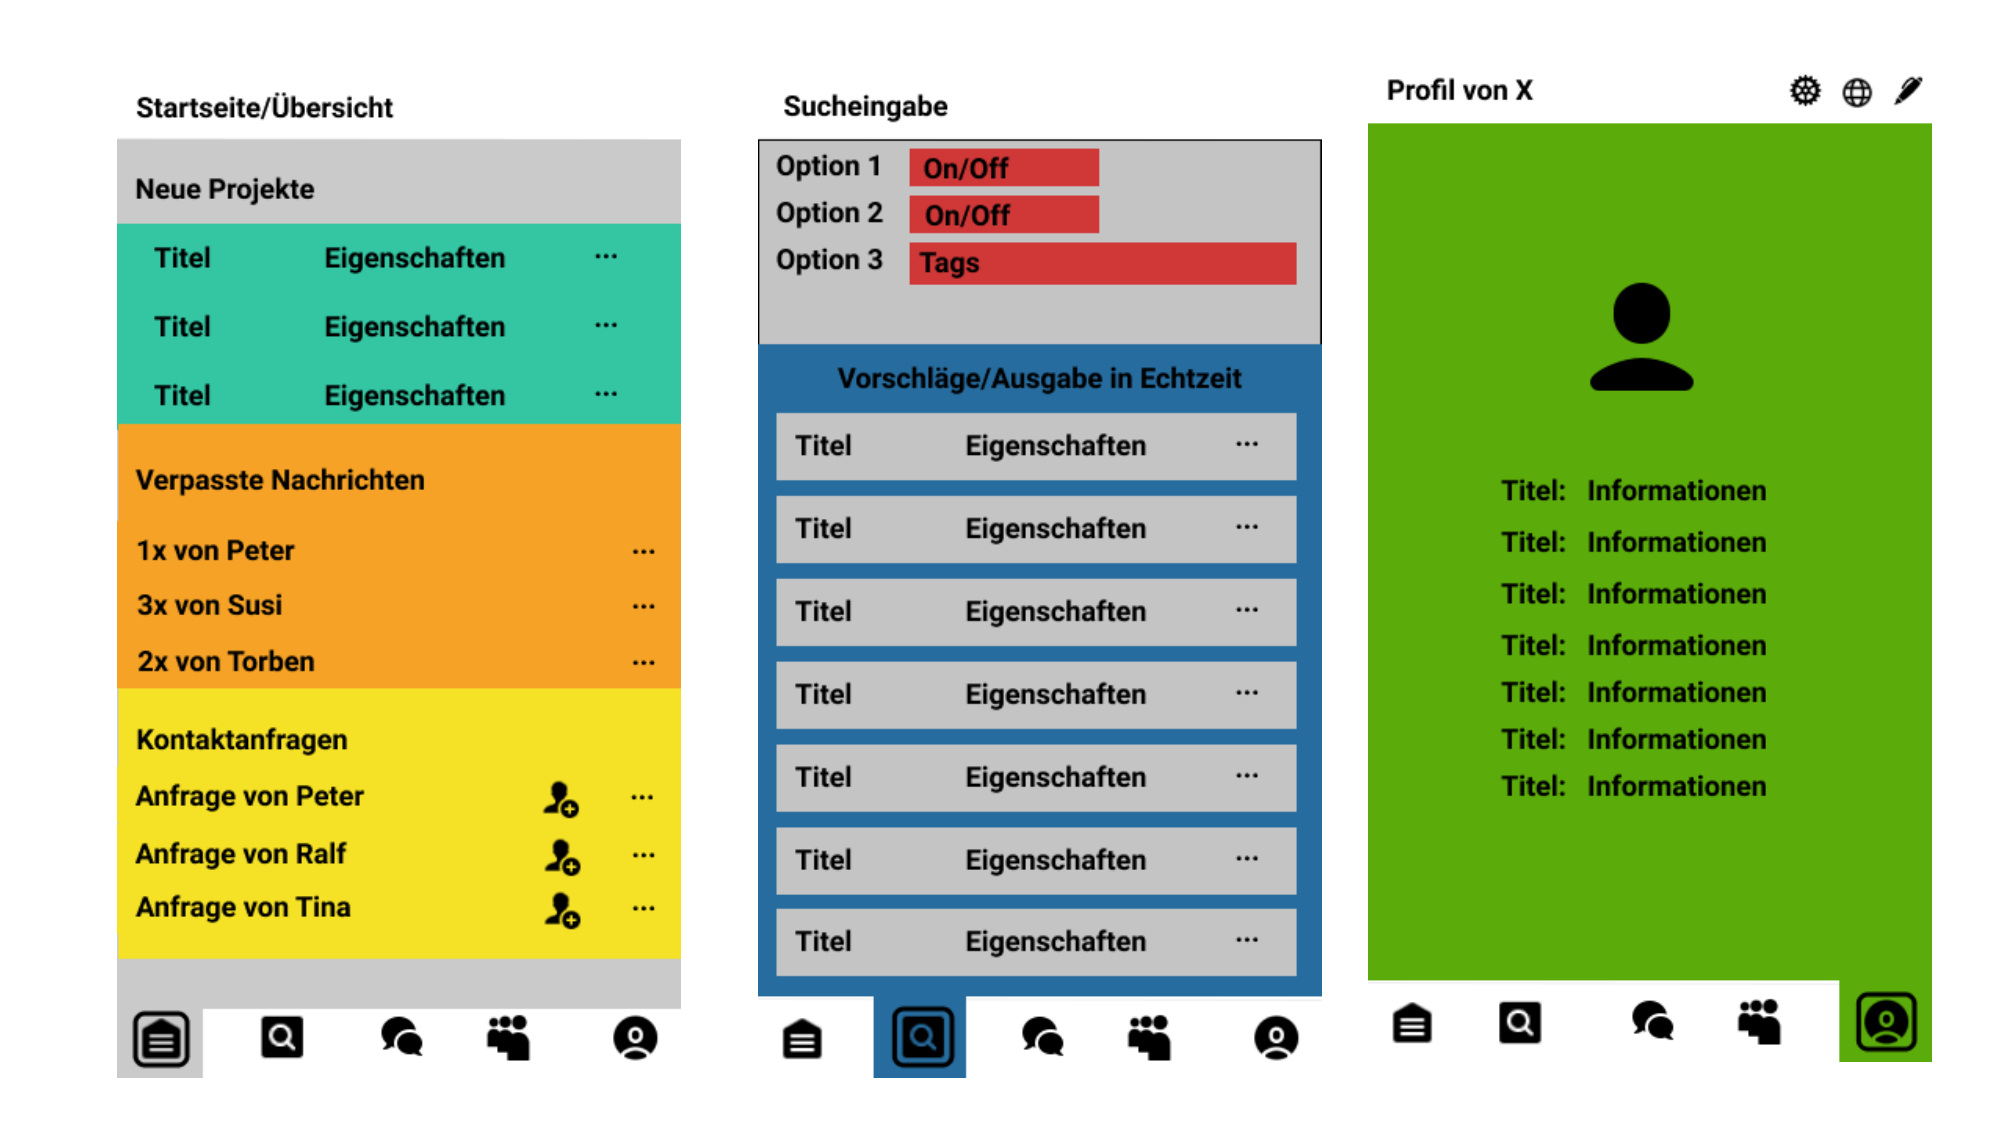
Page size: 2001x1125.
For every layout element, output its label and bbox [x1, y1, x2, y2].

picture [117, 77, 681, 1078]
picture [1368, 61, 1932, 1062]
picture [758, 77, 1322, 1078]
